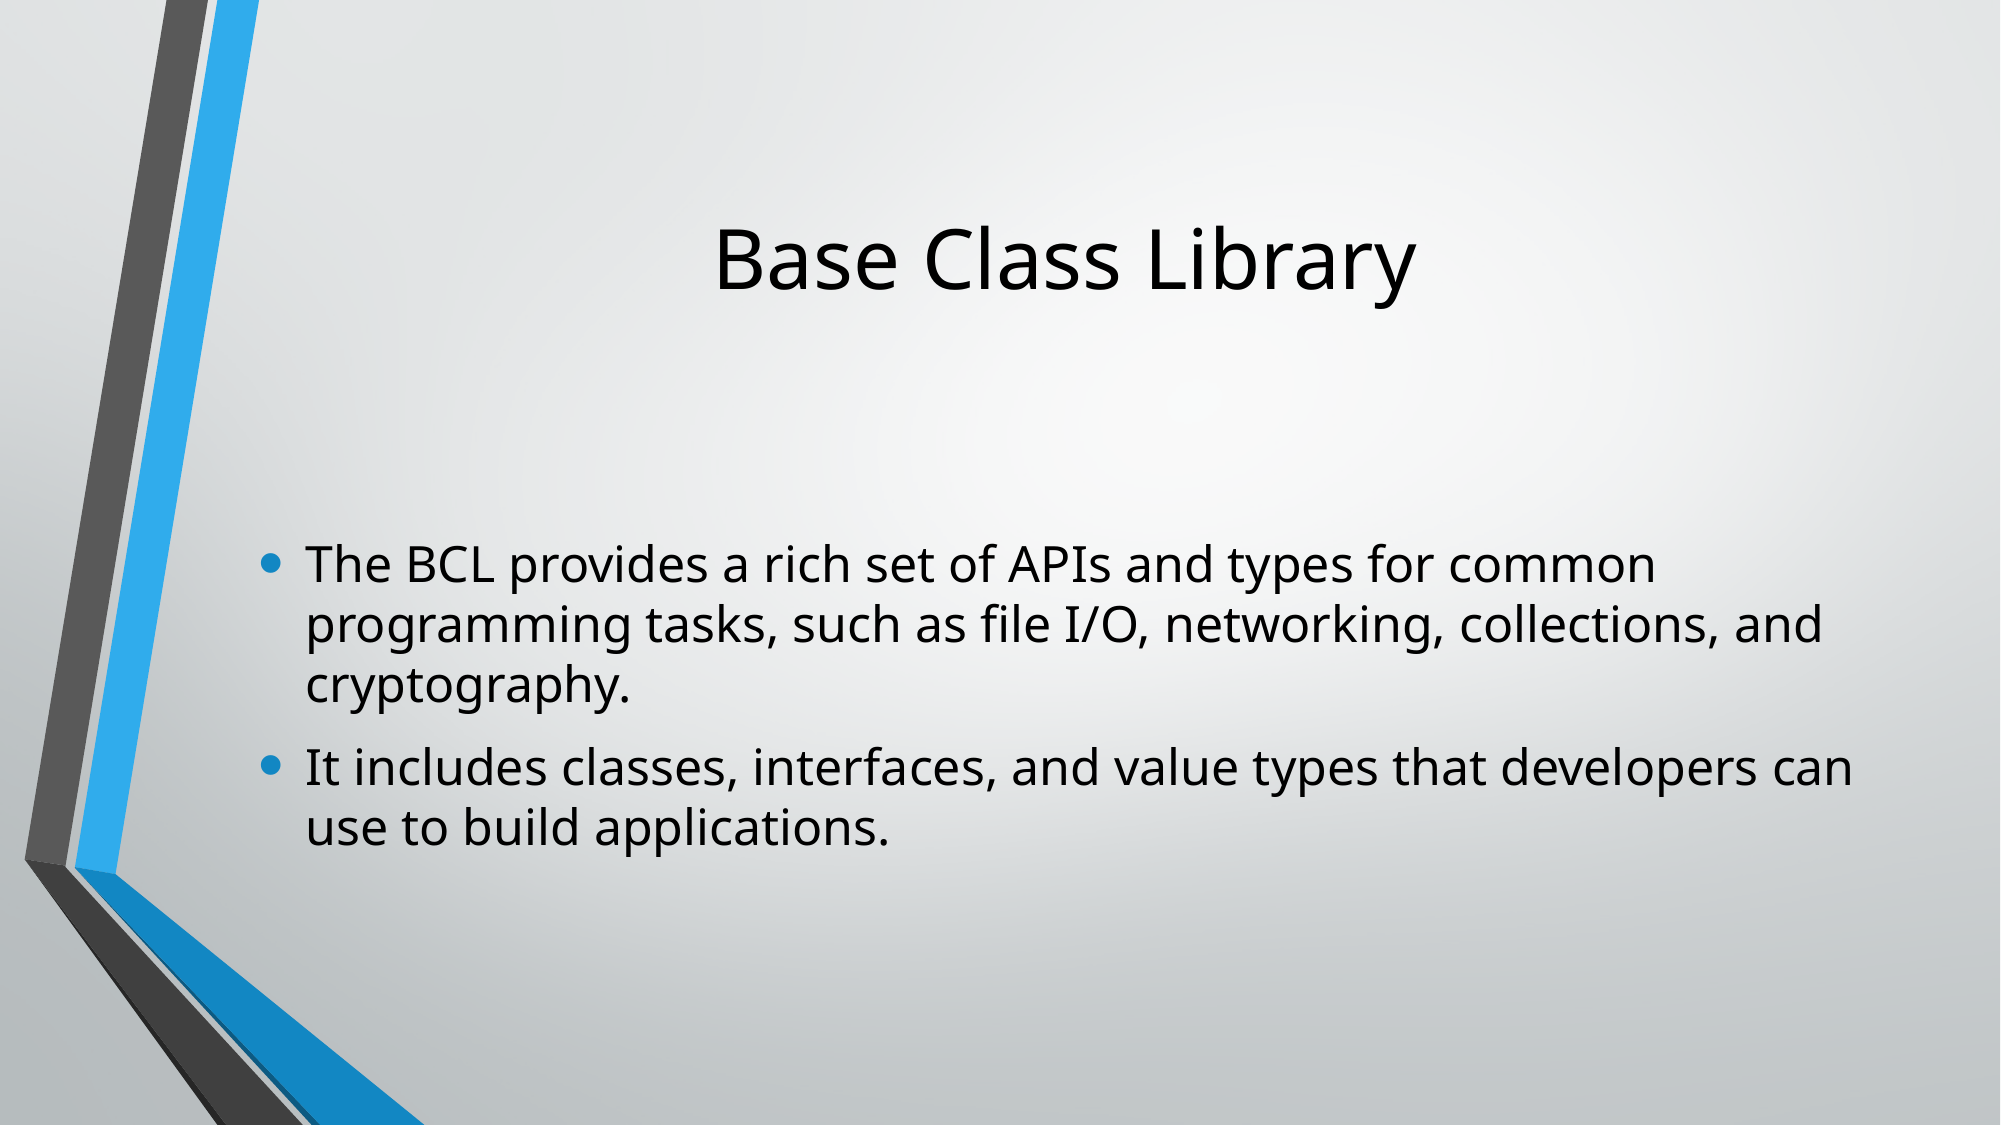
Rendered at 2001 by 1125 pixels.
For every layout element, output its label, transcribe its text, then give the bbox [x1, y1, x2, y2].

title Base Class Library [243, 112, 1887, 400]
list The BCL provides a rich set of APIs and types for common programming tasks, such as file I/O, networking, collections, and cryptography. It includes classes, interfaces, and value types that developers can use to build applications. [243, 437, 1887, 950]
